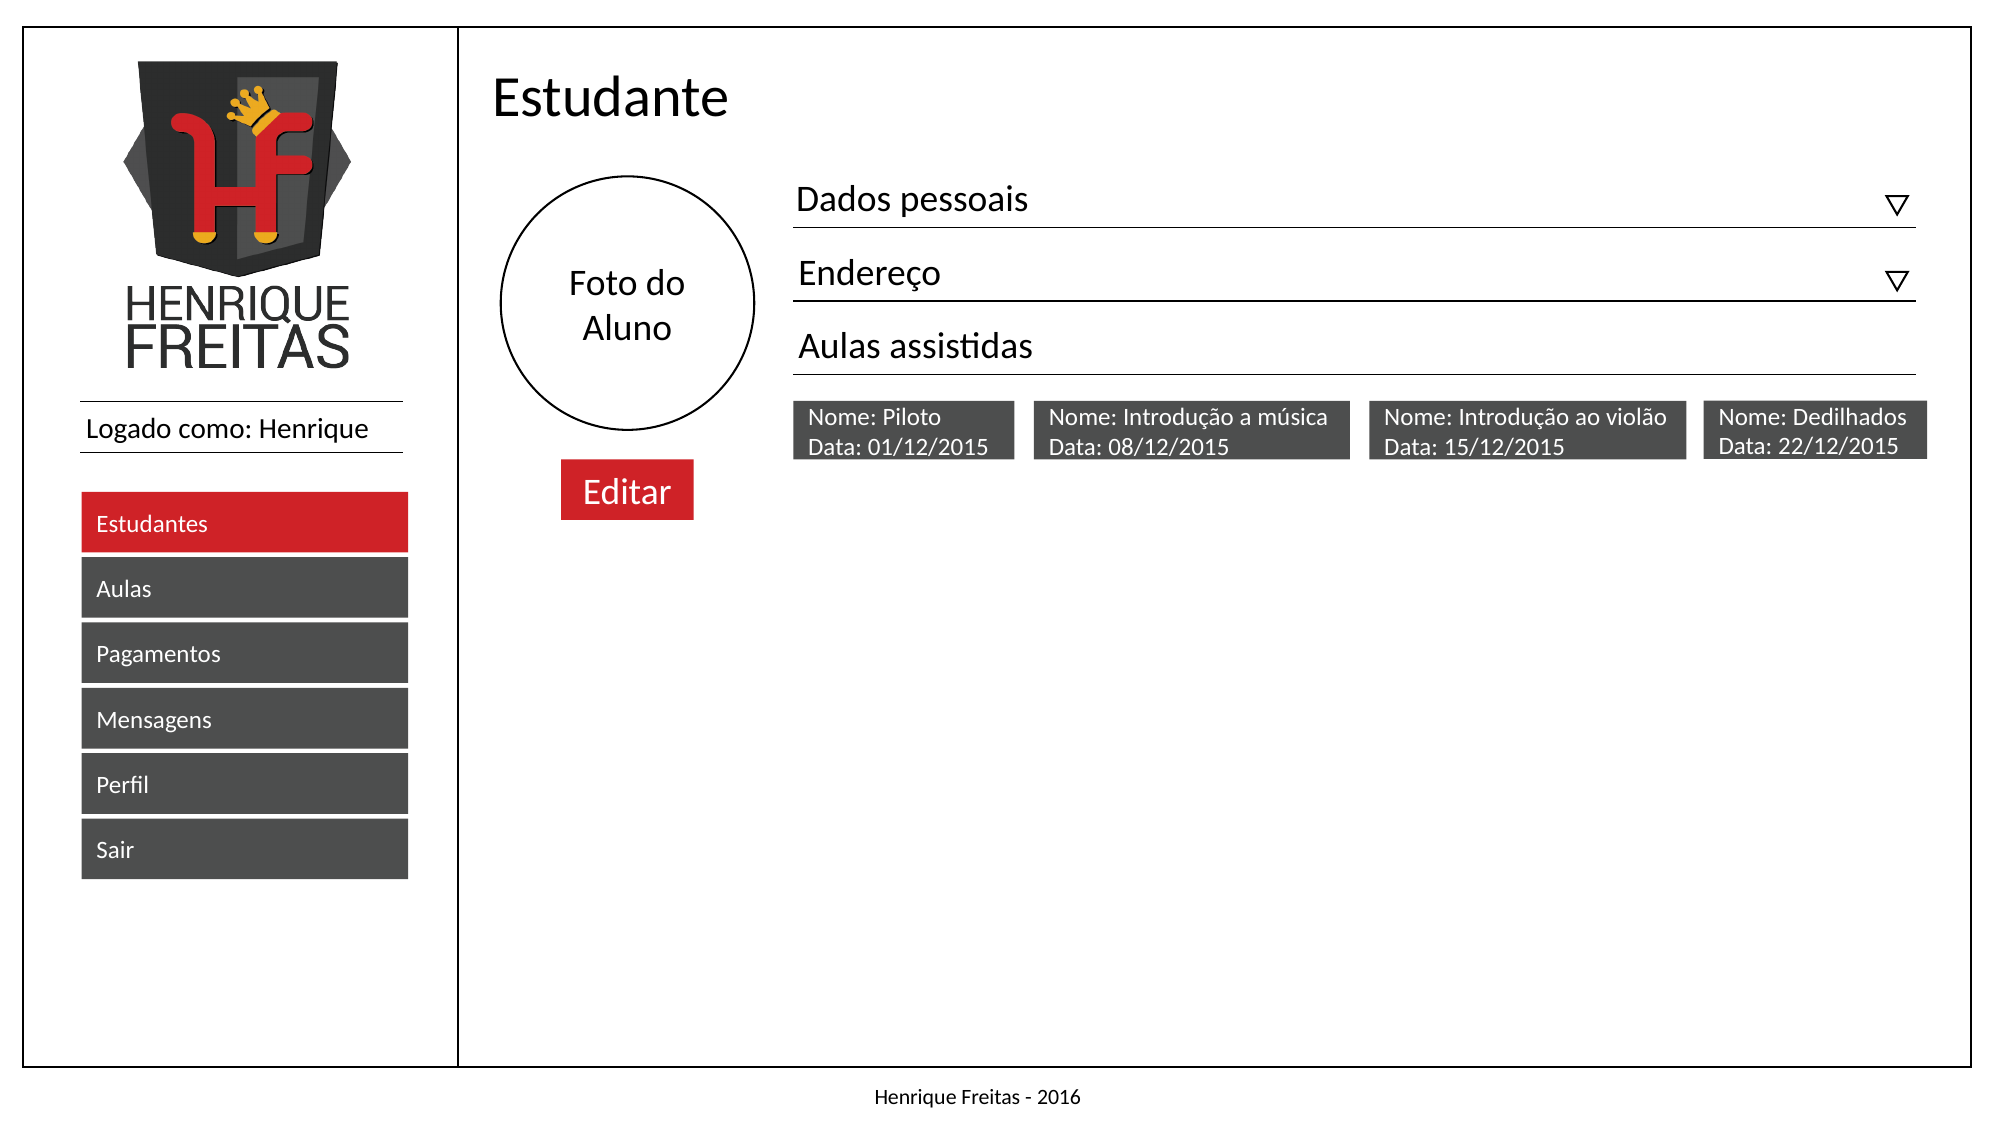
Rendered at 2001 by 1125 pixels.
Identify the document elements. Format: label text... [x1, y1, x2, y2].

text_box Sair [81, 818, 409, 880]
text_box Nome: Introdução ao violão Data: 15/12/2015 [1368, 400, 1687, 460]
text_box Editar [560, 458, 695, 521]
text_box Estudantes [81, 491, 409, 553]
text_box Aulas [81, 556, 409, 619]
text_box Foto do Aluno [499, 175, 756, 431]
text_box [1884, 270, 1910, 293]
text_box Nome: Introdução a música Data: 08/12/2015 [1033, 400, 1351, 460]
picture [122, 61, 360, 385]
text_box Endereço [783, 240, 957, 301]
text_box Pagamentos [81, 621, 409, 684]
text_box [1884, 195, 1910, 217]
text_box Nome: Piloto Data: 01/12/2015 [792, 400, 1015, 460]
text_box Perfil [81, 752, 409, 815]
text_box Mensagens [81, 687, 409, 750]
text_box Estudante [477, 50, 745, 136]
text_box Aulas assistidas [783, 314, 1049, 374]
text_box Nome: Dedilhados Data: 22/12/2015 [1703, 400, 1928, 460]
text_box Dados pessoais [781, 166, 1044, 227]
